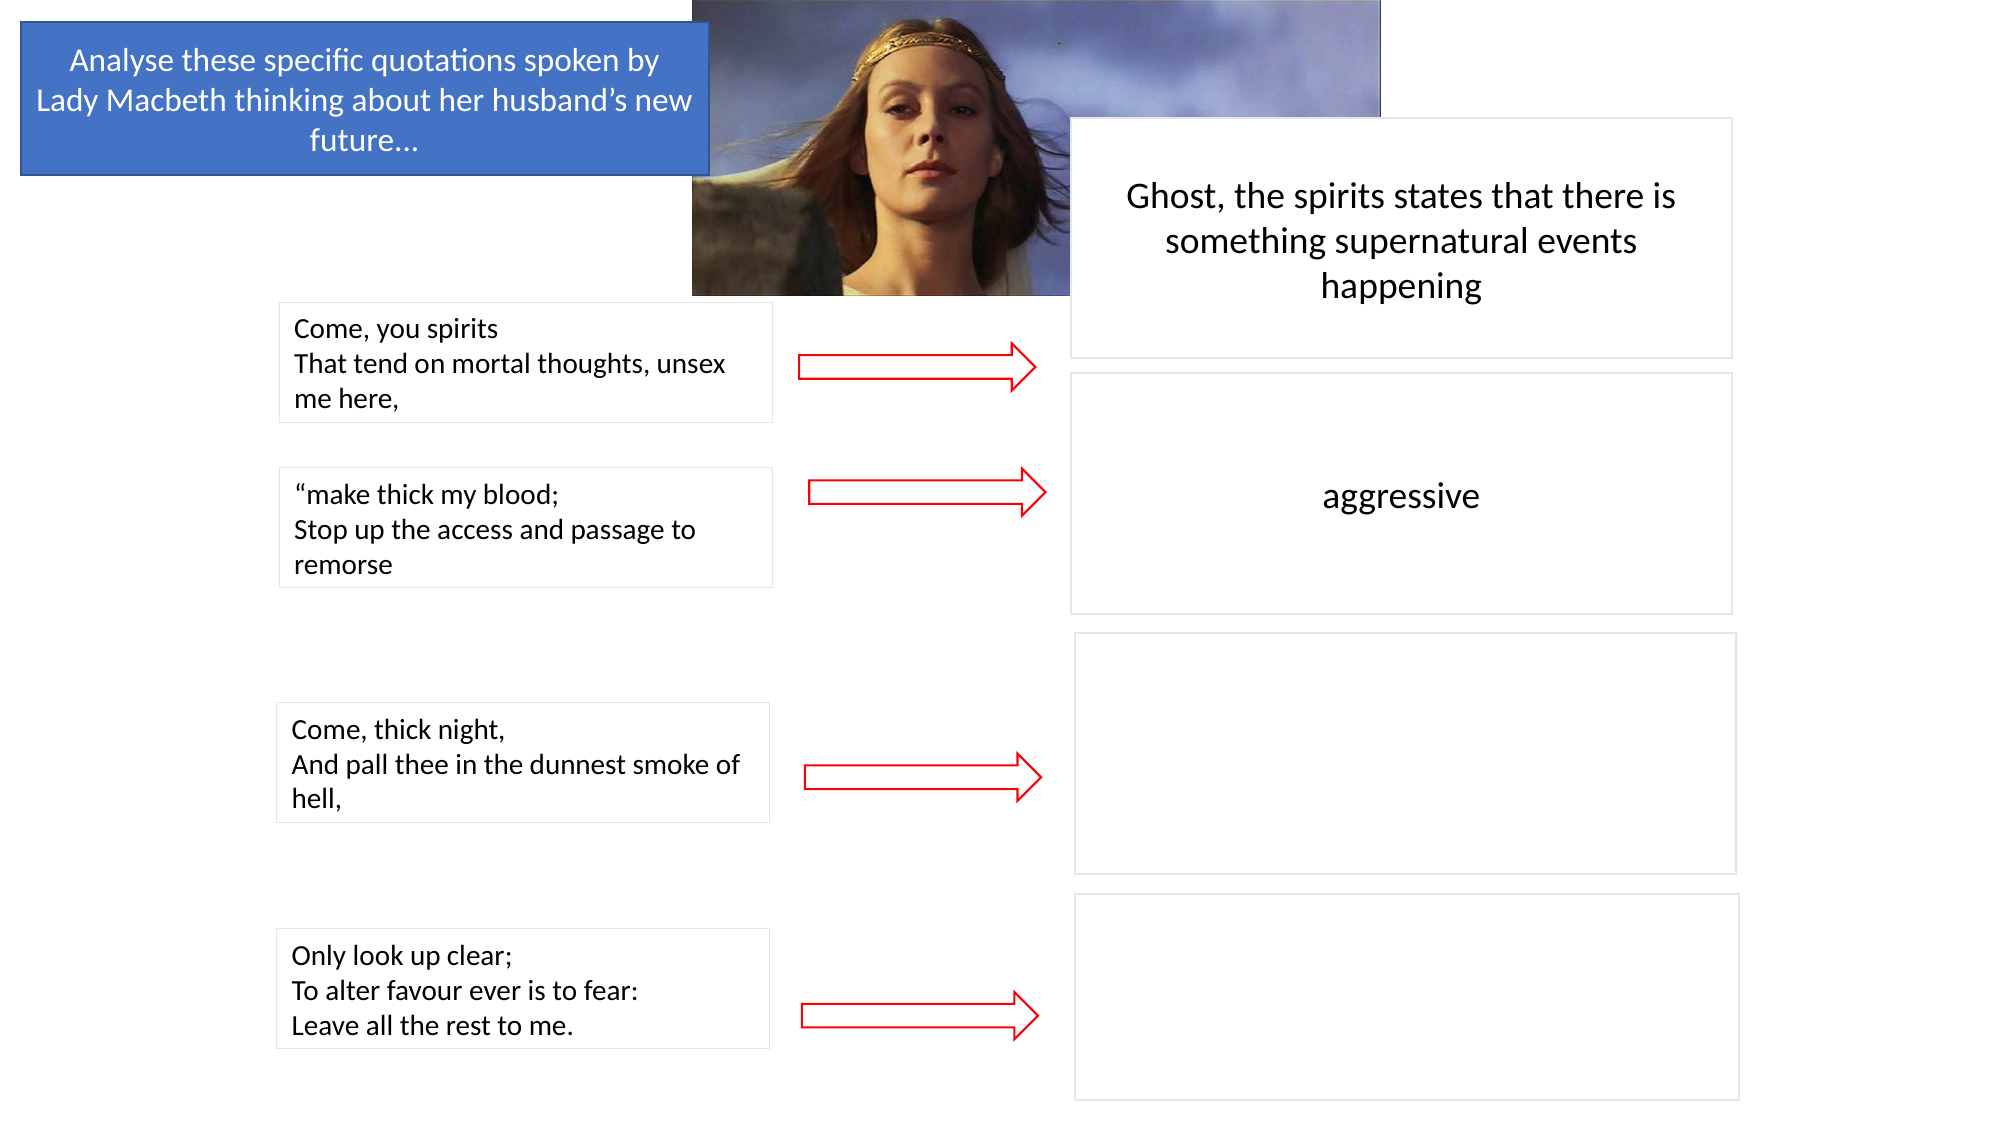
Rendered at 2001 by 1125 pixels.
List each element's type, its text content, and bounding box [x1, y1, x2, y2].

text_box Come, thick night, And pall thee in the dunnest smoke of hell, [276, 702, 770, 823]
text_box [808, 465, 1047, 519]
text_box [1074, 893, 1740, 1101]
text_box [798, 340, 1037, 394]
text_box [803, 751, 1043, 804]
text_box Come, you spirits That tend on mortal thoughts, unsex me here, [279, 302, 773, 423]
text_box aggressive [1070, 372, 1733, 615]
text_box [800, 989, 1040, 1042]
text_box [1074, 632, 1737, 875]
text_box “make thick my blood; Stop up the access and passage to remorse [279, 467, 773, 588]
text_box Analyse these specific quotations spoken by Lady Macbeth thinking about her husband’s new future... [20, 21, 692, 176]
text_box Ghost, the spirits states that there is something supernatural events happening [1070, 117, 1733, 359]
picture [692, 0, 1381, 296]
text_box Only look up clear; To alter favour ever is to fear: Leave all the rest to me. [276, 928, 770, 1049]
